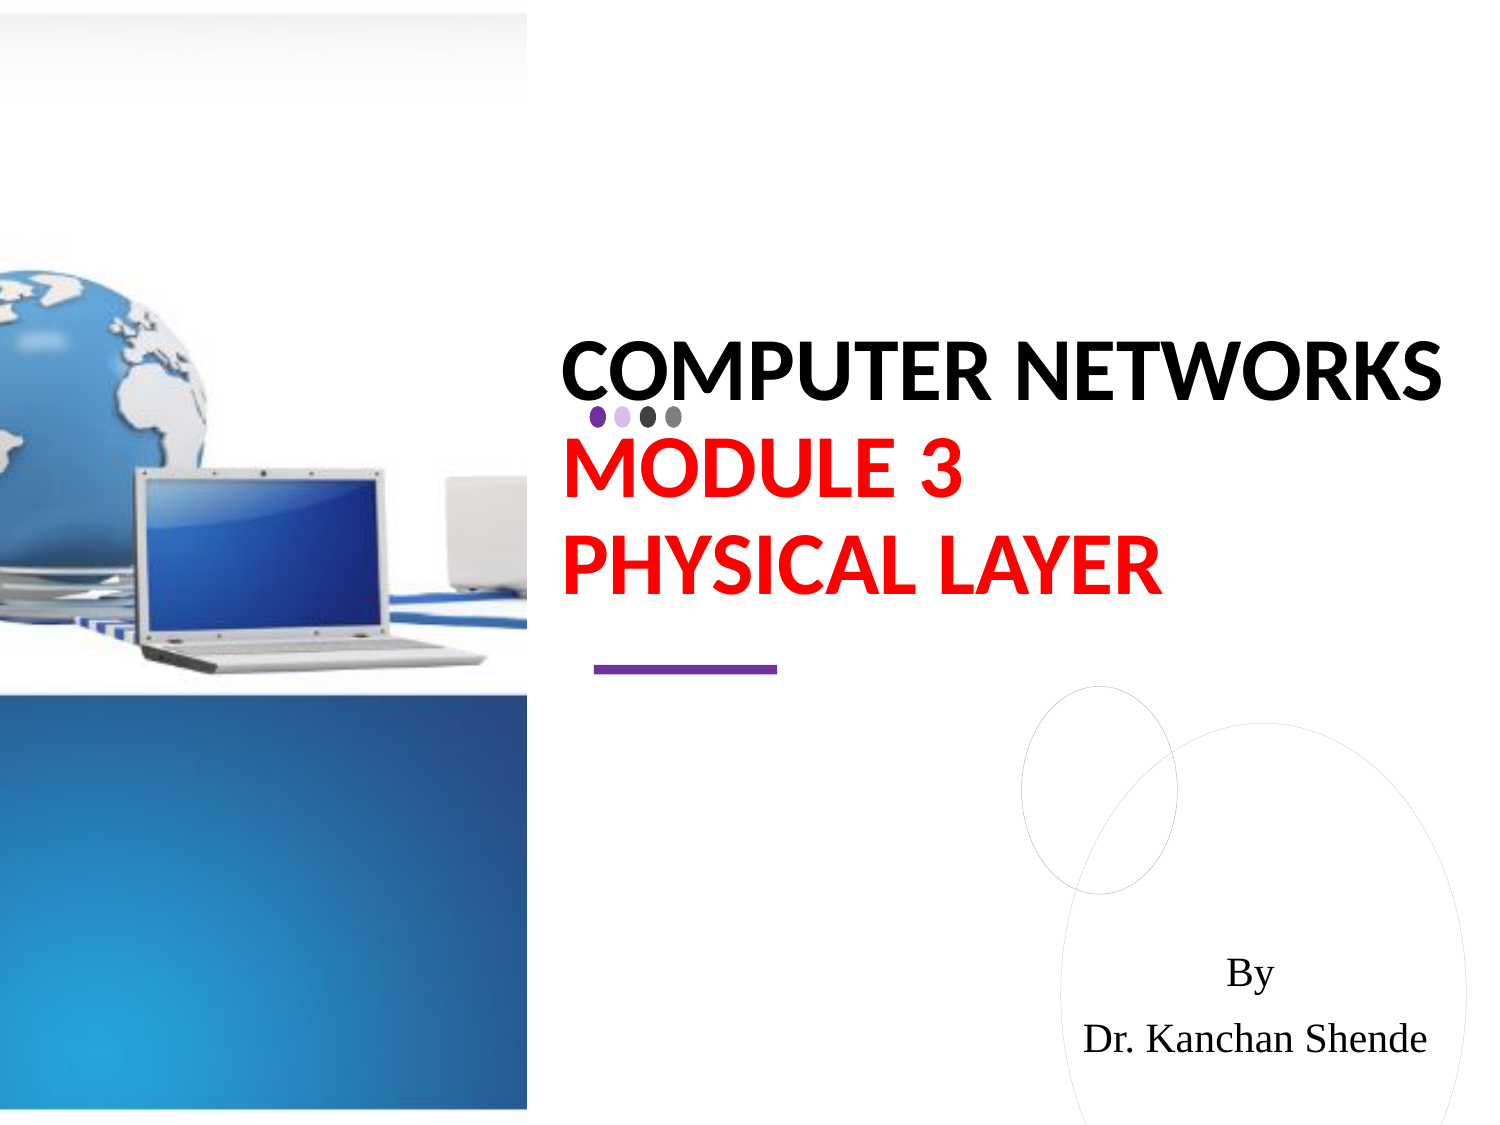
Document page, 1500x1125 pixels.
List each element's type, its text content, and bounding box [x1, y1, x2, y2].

picture [0, 0, 528, 1125]
title Computer Networks Module 3 Physical Layer [560, 255, 1451, 614]
subtitle By Dr. Kanchan Shende [1075, 943, 1451, 1075]
